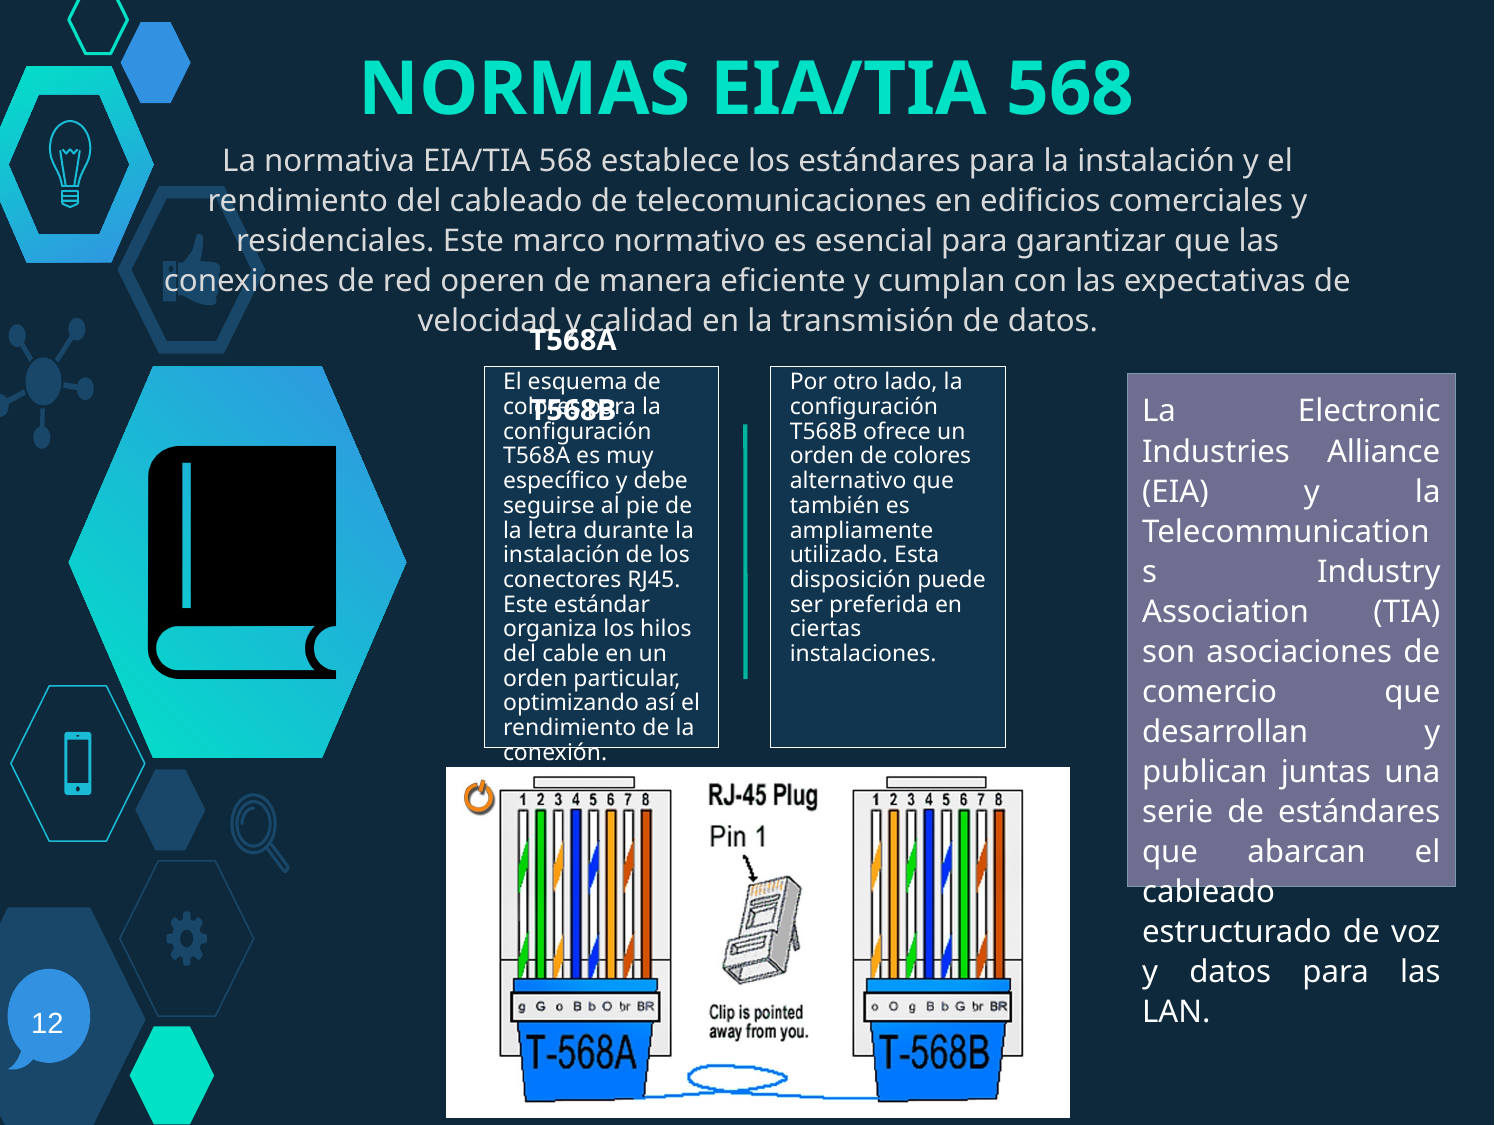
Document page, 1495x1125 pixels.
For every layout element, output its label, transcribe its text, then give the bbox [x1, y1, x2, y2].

text_box T568A T568B [397, 313, 1070, 344]
text_box La Electronic Industries Alliance (EIA) y la Telecommunications Industry Association (TIA) son asociaciones de comercio que desarrollan y publican juntas una serie de estándares que abarcan el cableado estructurado de voz y datos para las LAN. [1127, 373, 1456, 887]
text_box 12 [16, 989, 106, 1068]
picture [446, 767, 1070, 1119]
text_box La normativa EIA/TIA 568 establece los estándares para la instalación y el rendimiento del cableado de telecomunicaciones en edificios comerciales y residenciales. Este marco normativo es esencial para garantizar que las conexiones de red operen de manera eficiente y cumplan con las expectativas de velocidad y calidad en la transmisión de datos. [147, 122, 1369, 346]
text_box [369, 345, 1087, 727]
picture [123, 444, 361, 681]
text_box NORMAS EIA/TIA 568 [0, 39, 1494, 145]
